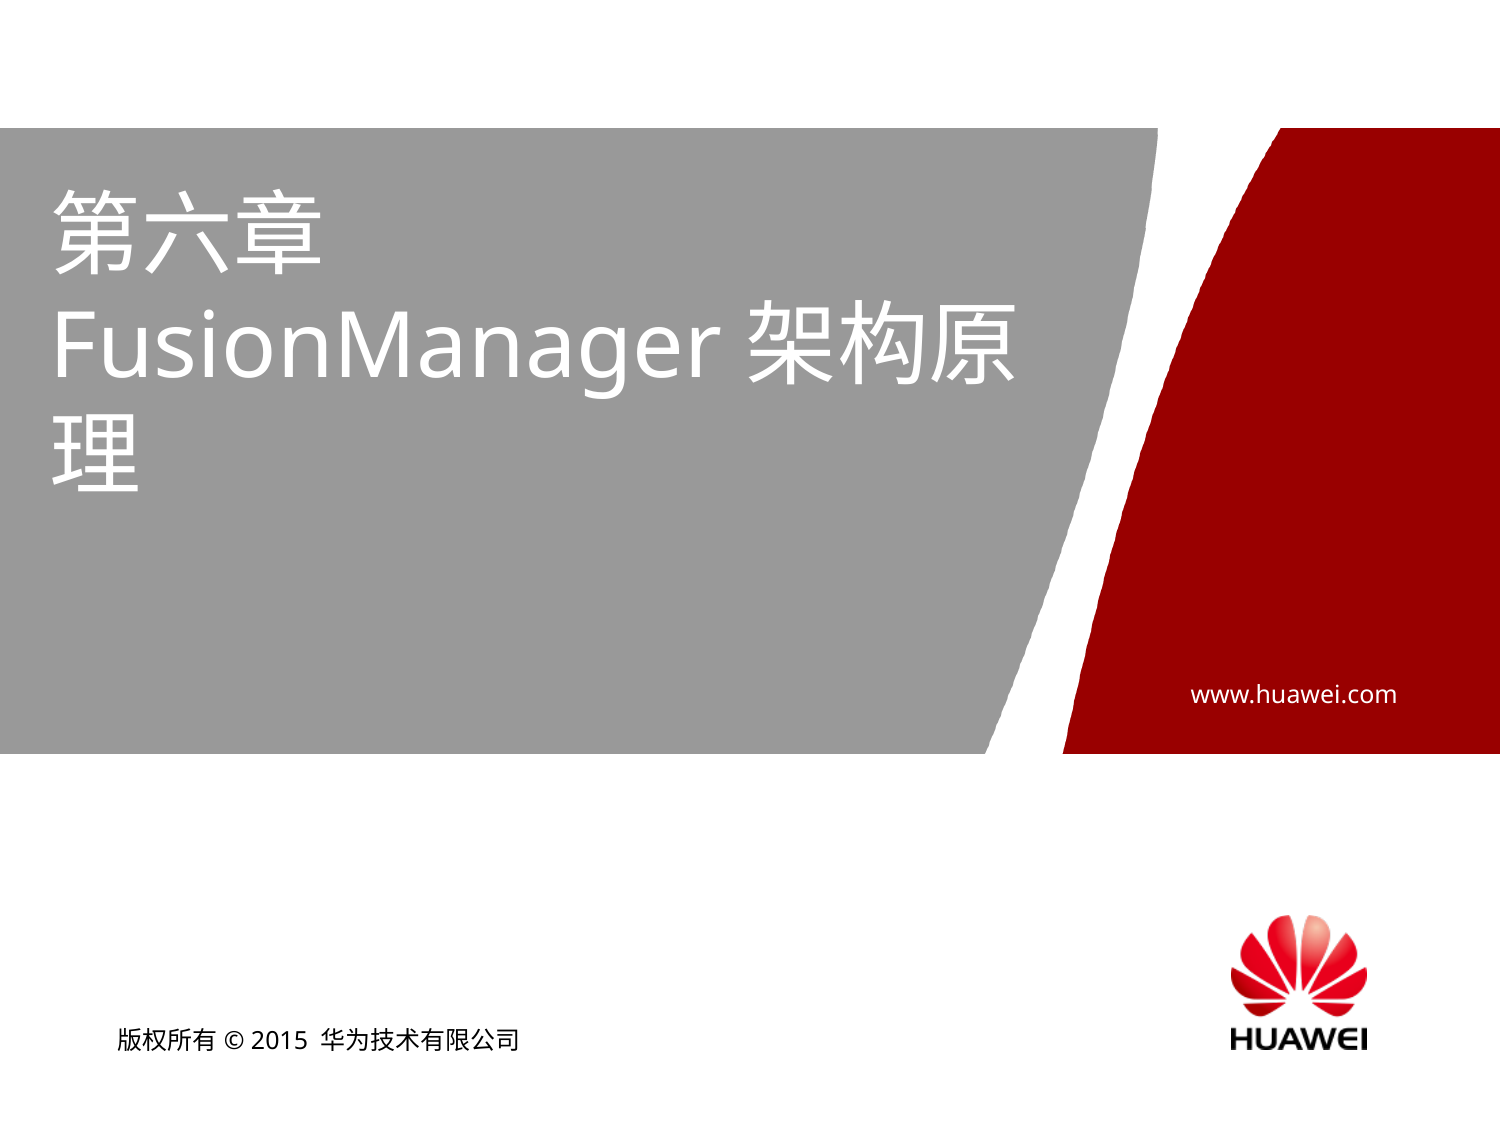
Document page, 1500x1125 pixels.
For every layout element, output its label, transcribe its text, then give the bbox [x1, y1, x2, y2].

title 第六章 FusionManager架构原理 [35, 219, 1088, 462]
picture [1231, 915, 1367, 1050]
picture [0, 128, 1500, 754]
